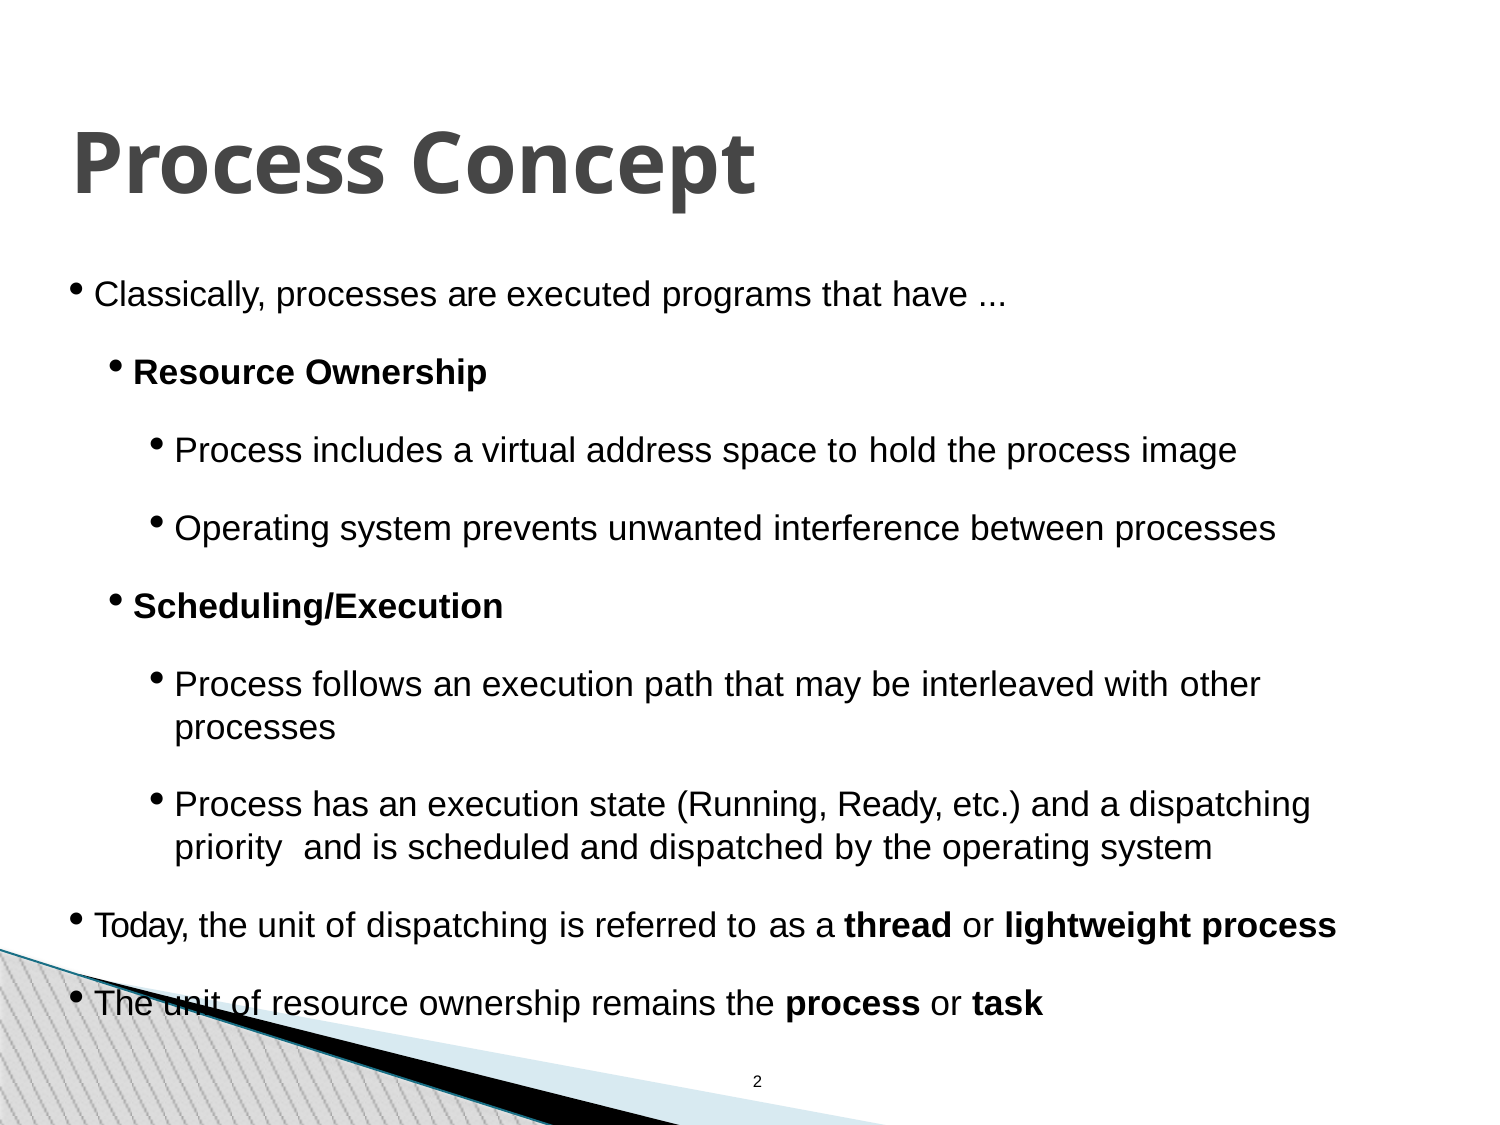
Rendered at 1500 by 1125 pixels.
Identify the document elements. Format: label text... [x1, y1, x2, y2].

text_box <number> [750, 1070, 766, 1091]
text_box Classically, processes are executed programs that have ... Resource Ownership Process includes a virtual address space to hold the process image Operating system prevents unwanted interference between processes Scheduling/Execution Process follows an execution path that may be interleaved with other processes Process has an execution state (Running, Ready, etc.) and a dispatching priority and is scheduled and dispatched by the operating system Today, the unit of dispatching is referred to as a thread or lightweight process The unit of resource ownership remains the process or task [68, 269, 1430, 1023]
text_box Process Concept [68, 63, 1101, 254]
